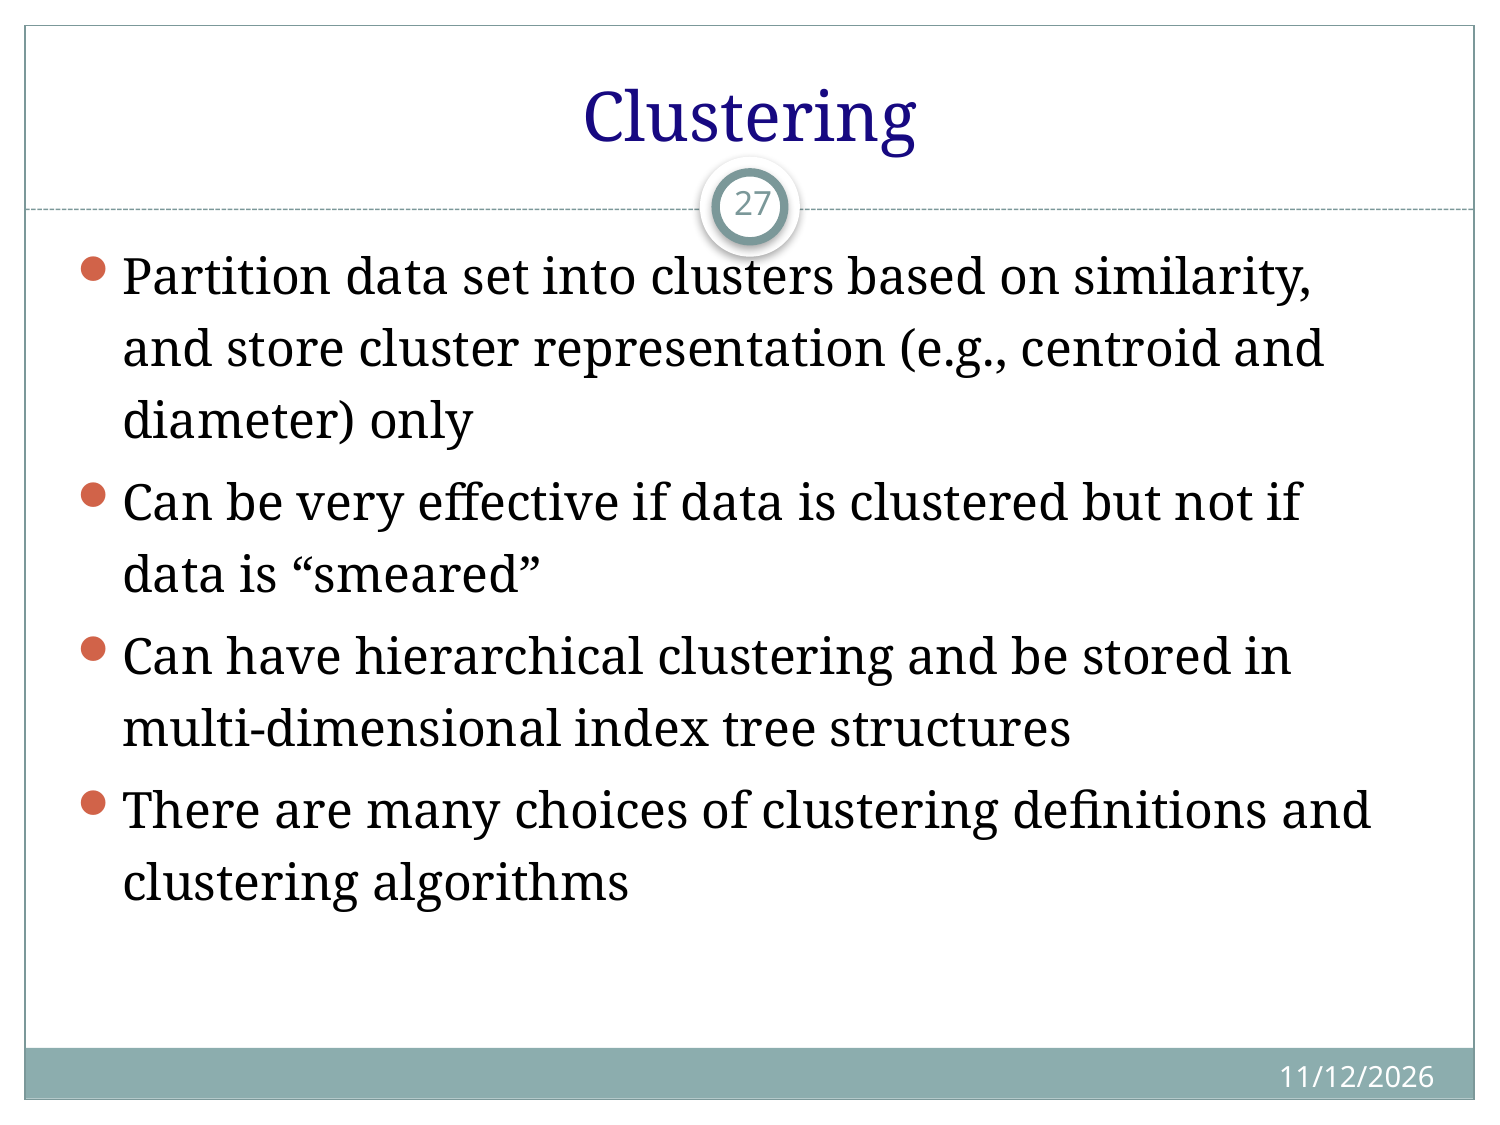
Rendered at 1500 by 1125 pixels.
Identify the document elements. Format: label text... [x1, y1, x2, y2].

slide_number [950, 1050, 1450, 1111]
list Partition data set into clusters based on similarity, and store cluster representation (e.g., centroid and diameter) only Can be very effective if data is clustered but not if data is “smeared” Can have hierarchical clustering and be stored in multi-dimensional index tree structures There are many choices of clustering definitions and clustering algorithms [62, 224, 1413, 963]
title Clustering [0, 62, 1500, 163]
slide_number 26 [715, 168, 791, 241]
